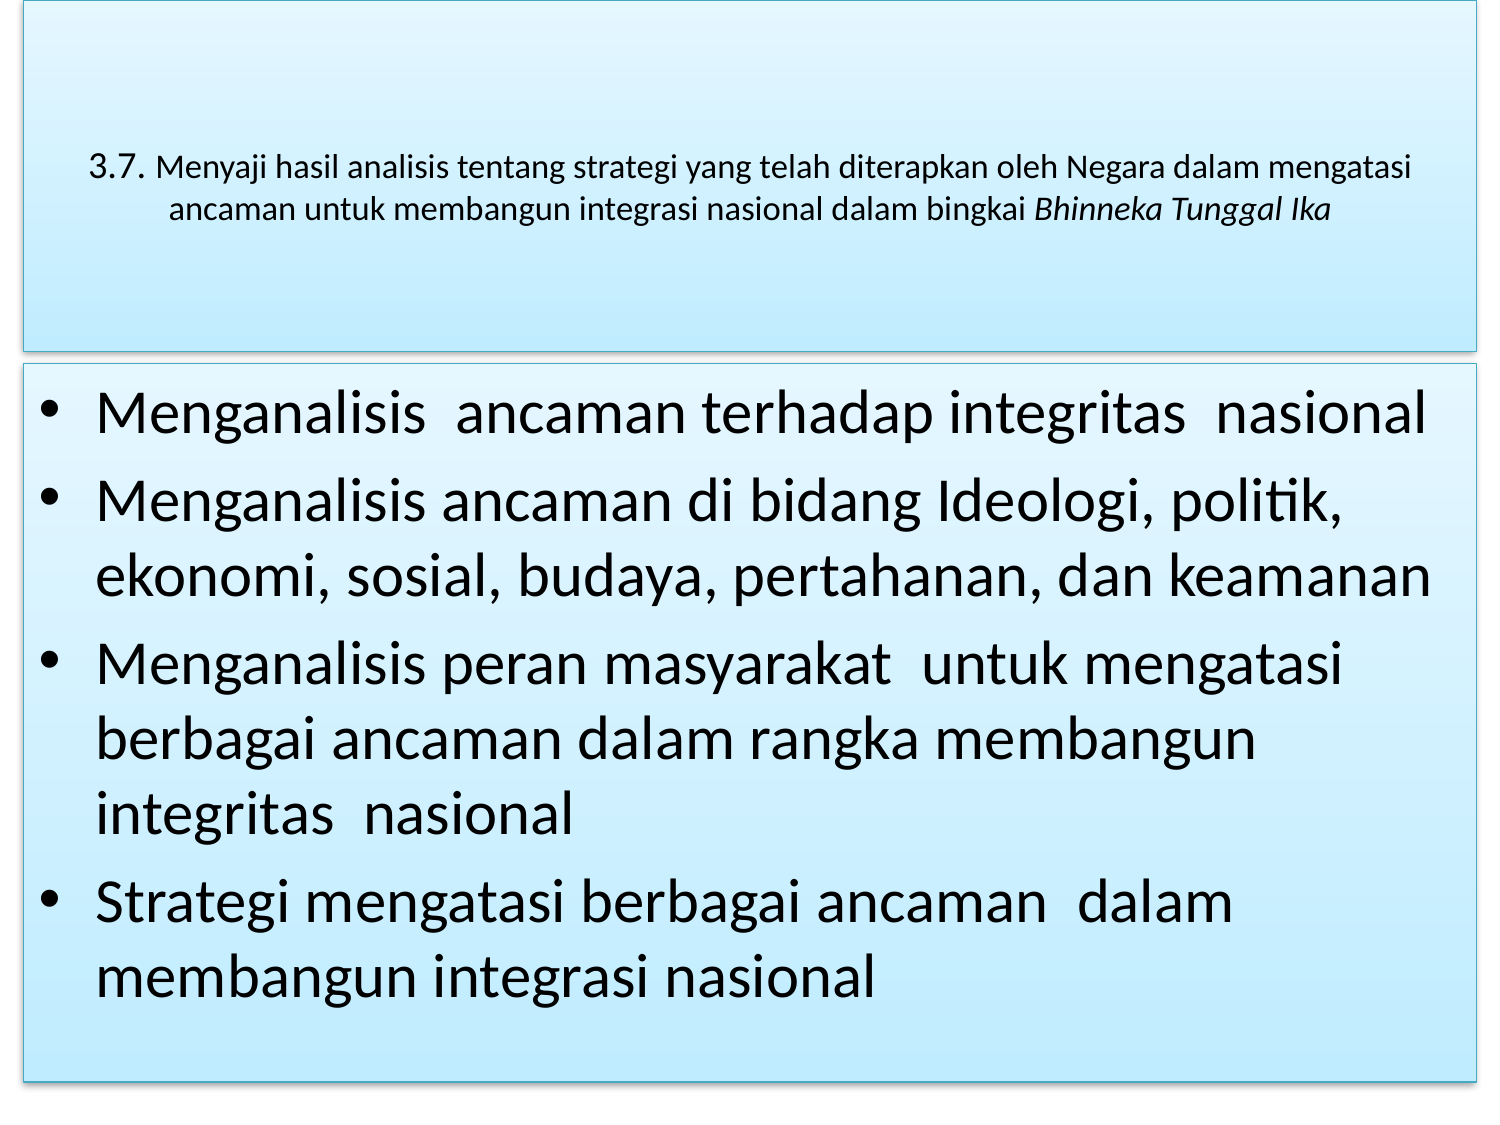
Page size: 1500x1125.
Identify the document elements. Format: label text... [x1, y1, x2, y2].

title 3.7. Menyaji hasil analisis tentang strategi yang telah diterapkan oleh Negara dalam mengatasi ancaman untuk membangun integrasi nasional dalam bingkai Bhinneka Tunggal Ika [23, 0, 1477, 352]
list Menganalisis ancaman terhadap integritas nasional Menganalisis ancaman di bidang Ideologi, politik, ekonomi, sosial, budaya, pertahanan, dan keamanan Menganalisis peran masyarakat untuk mengatasi berbagai ancaman dalam rangka membangun integritas nasional Strategi mengatasi berbagai ancaman dalam membangun integrasi nasional [23, 363, 1477, 1083]
